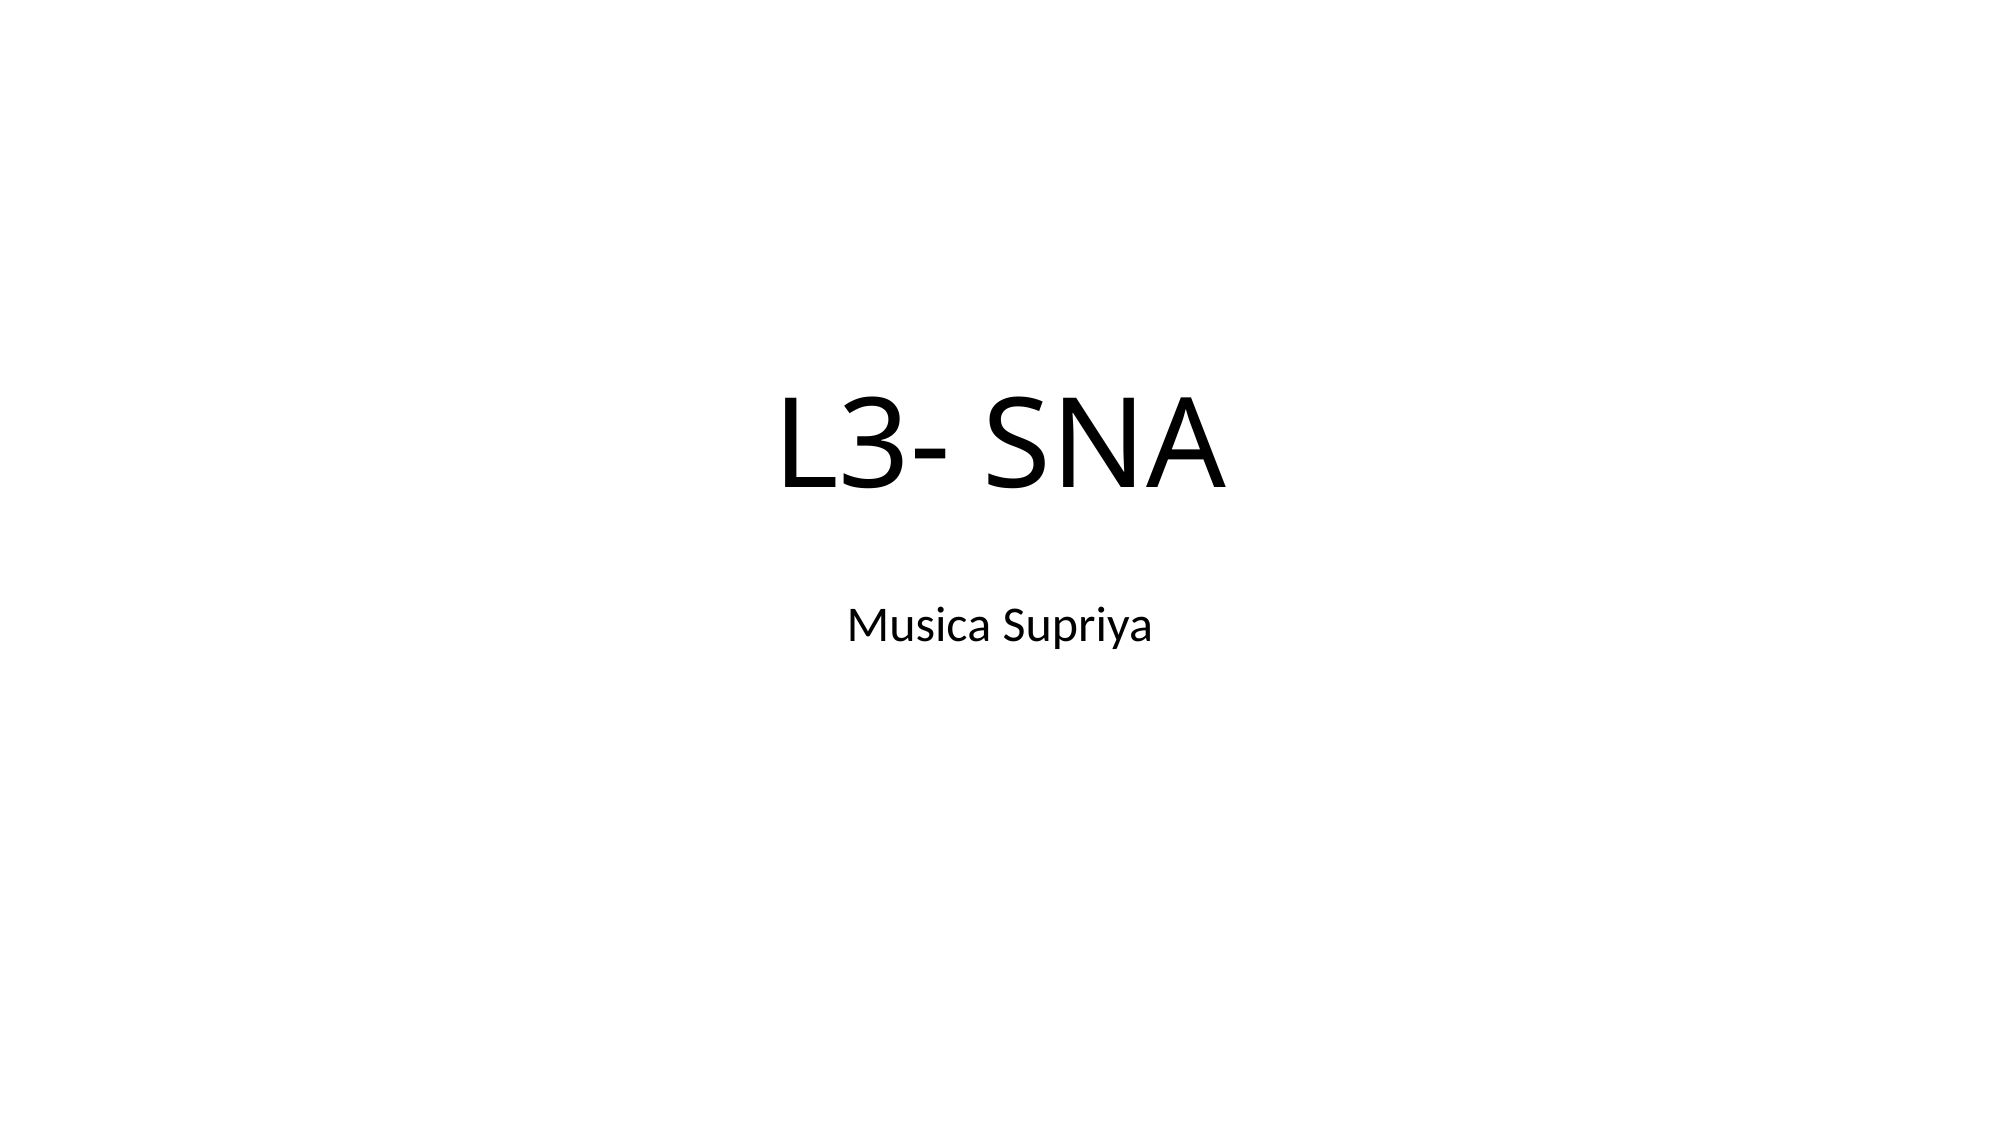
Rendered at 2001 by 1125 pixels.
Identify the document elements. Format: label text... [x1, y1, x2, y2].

subtitle Musica Supriya [249, 590, 1750, 863]
title L3- SNA [249, 130, 1750, 523]
